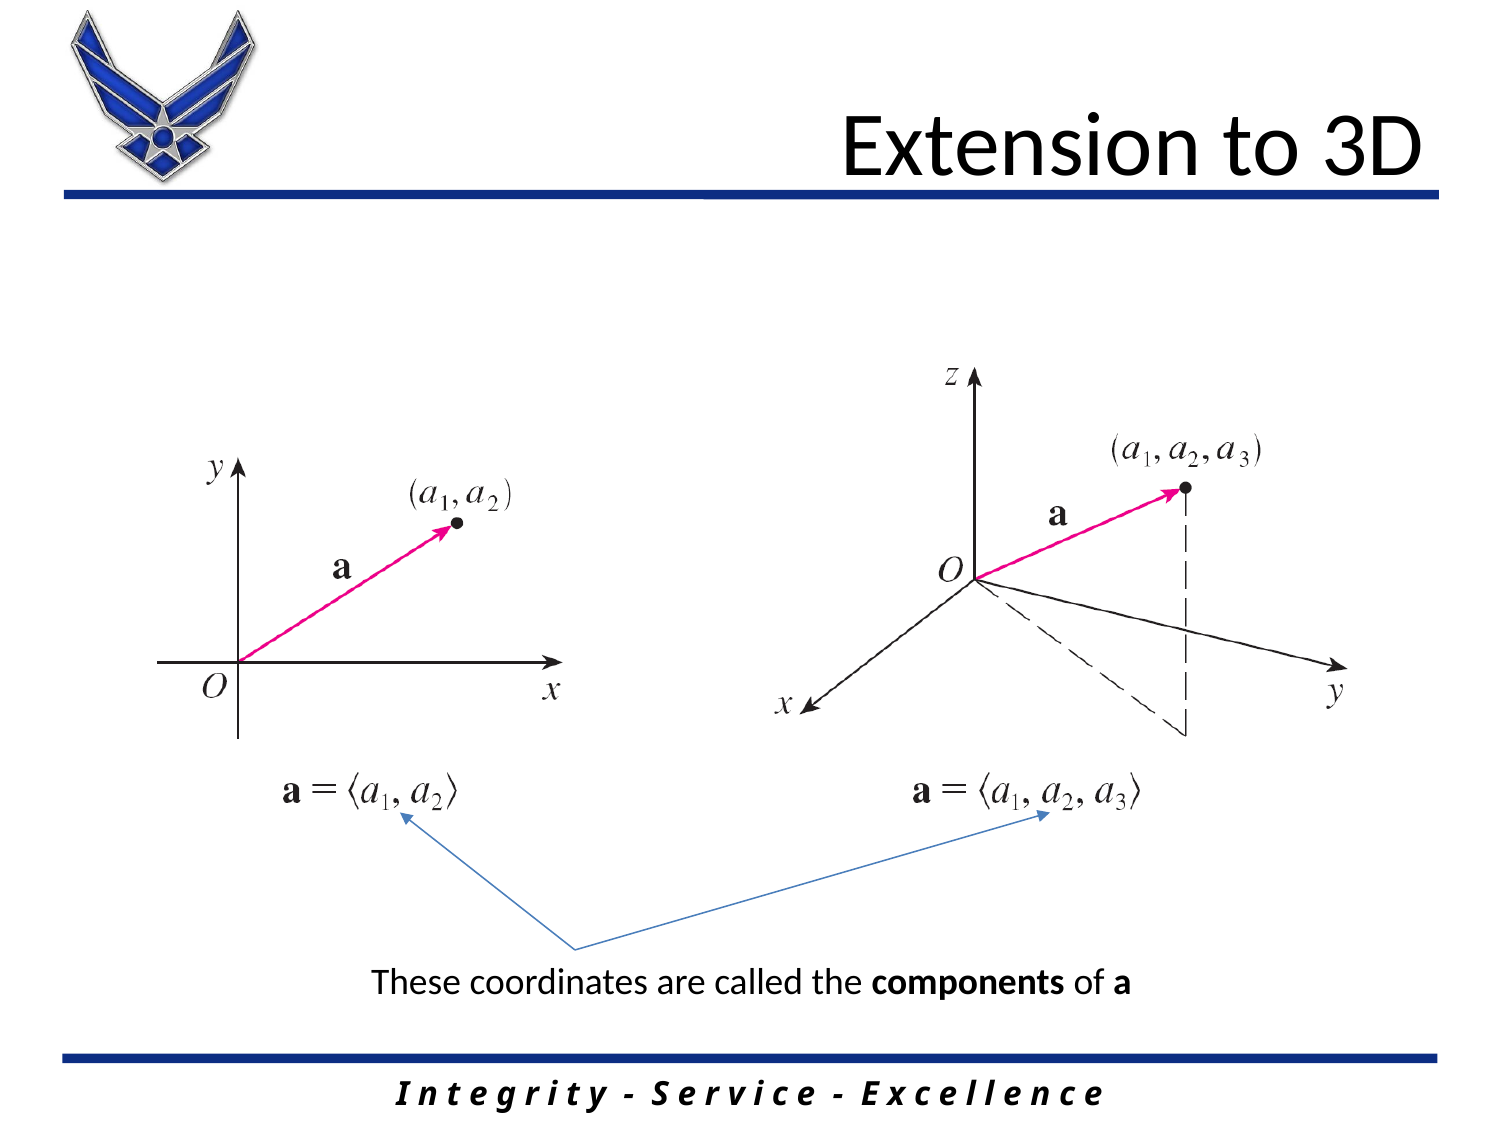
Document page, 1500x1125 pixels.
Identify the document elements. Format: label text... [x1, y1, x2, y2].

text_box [574, 812, 1051, 951]
title Extension to 3D [270, 45, 1440, 233]
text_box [399, 812, 572, 951]
picture [152, 362, 1351, 813]
picture [65, 5, 261, 188]
text_box These coordinates are called the components of a [356, 949, 1193, 1010]
